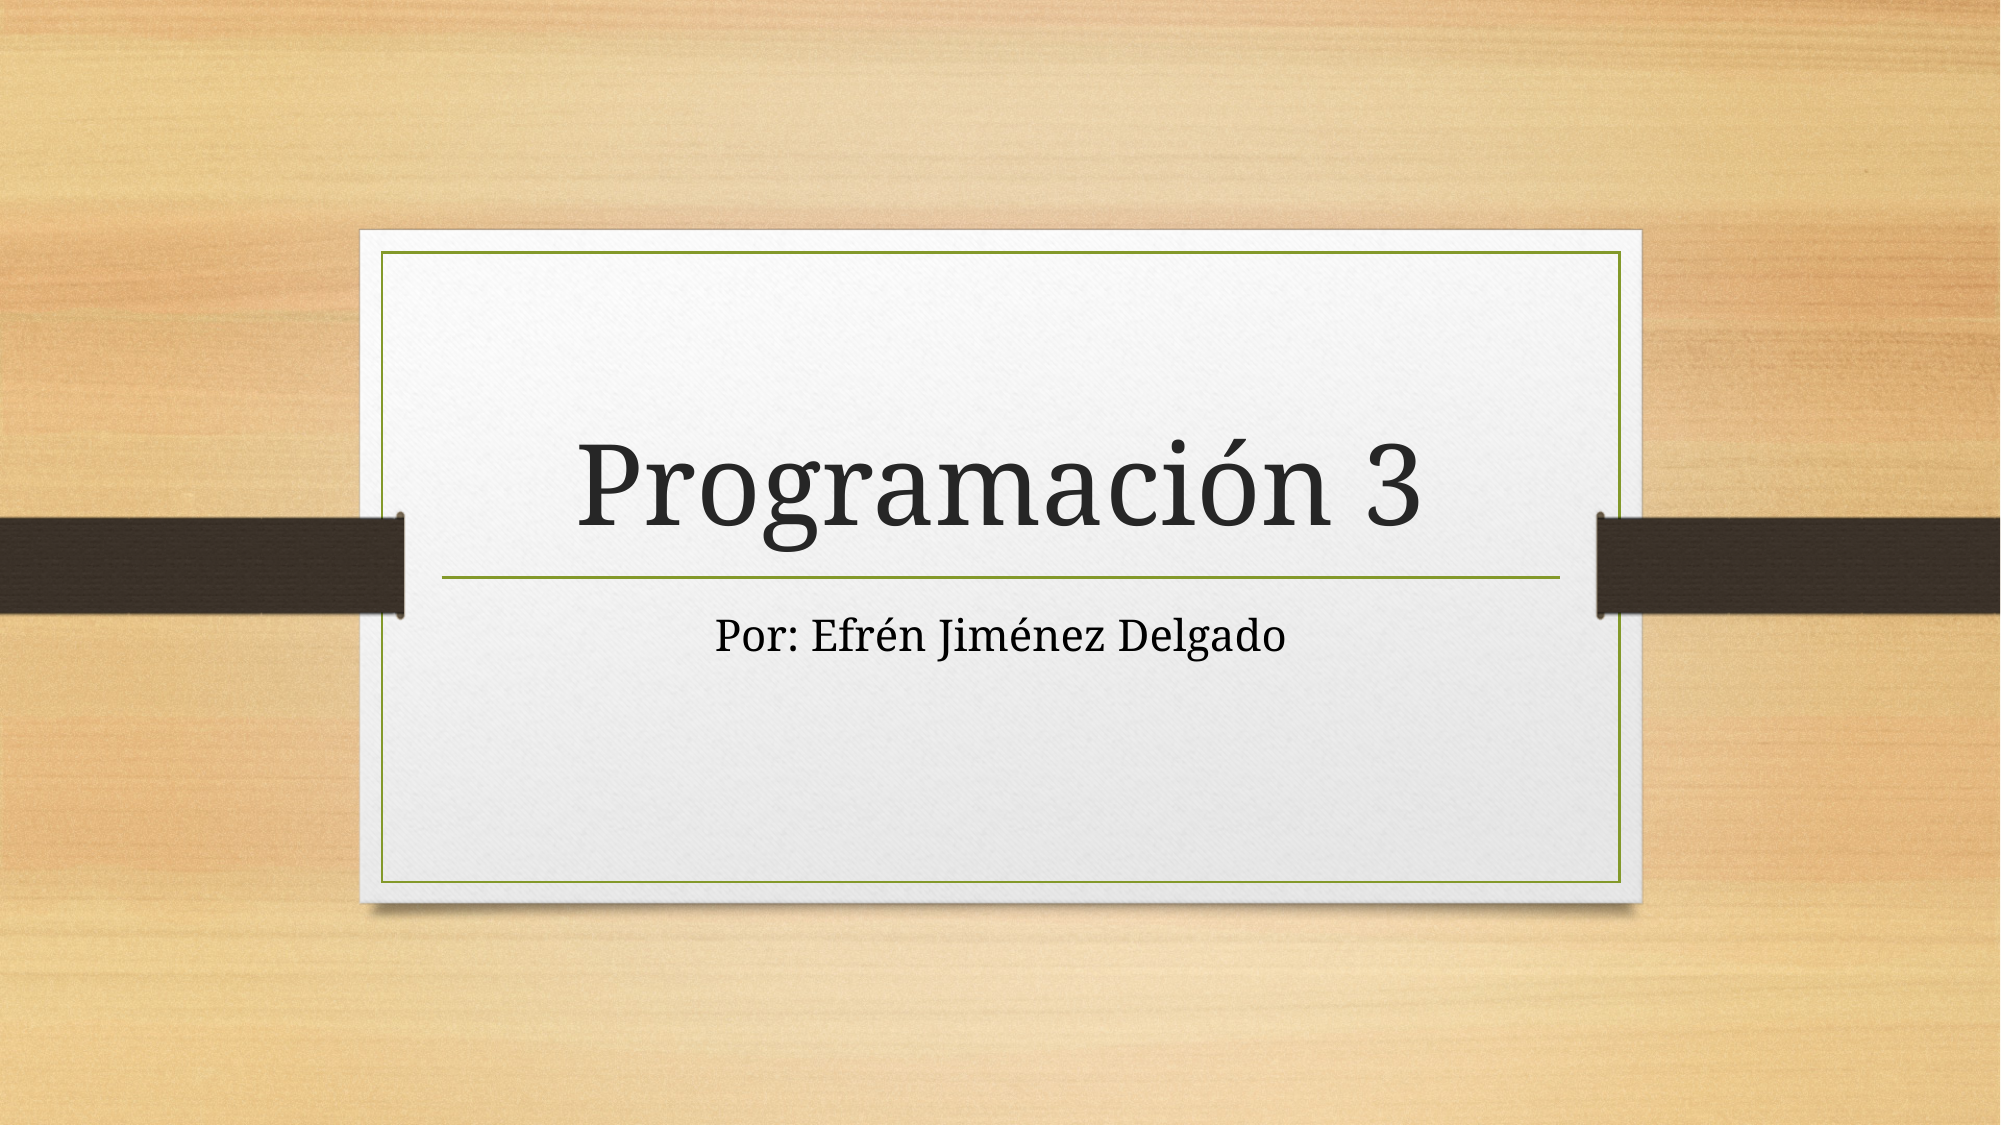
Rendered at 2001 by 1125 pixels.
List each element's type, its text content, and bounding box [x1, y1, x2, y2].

picture [0, 0, 2001, 1125]
title Programación 3 [441, 306, 1561, 556]
subtitle Por: Efrén Jiménez Delgado [441, 600, 1561, 817]
